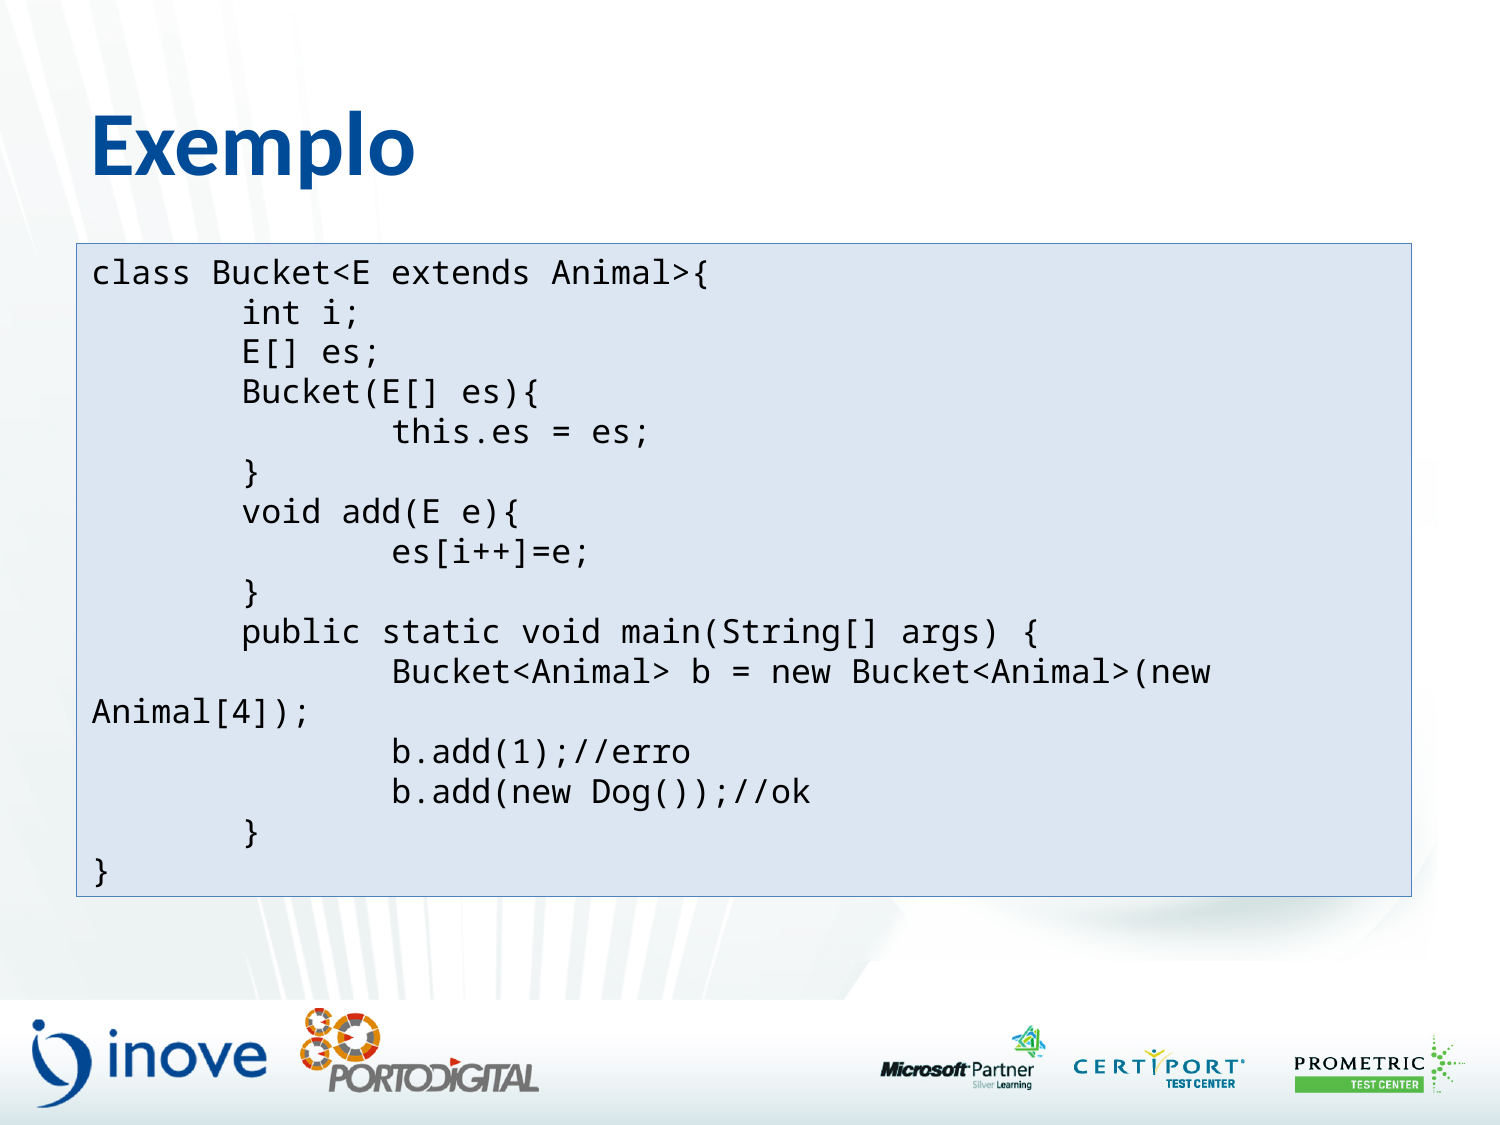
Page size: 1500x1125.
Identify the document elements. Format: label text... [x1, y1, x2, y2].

text_box class Bucket<E extends Animal>{ int i; E[] es; Bucket(E[] es){ this.es = es; } void add(E e){ es[i++]=e; } public static void main(String[] args) { Bucket<Animal> b = new Bucket<Animal>(new Animal[4]); b.add(1);//erro b.add(new Dog());//ok } } [76, 243, 1412, 897]
picture [0, 0, 1500, 1125]
title Exemplo [75, 45, 1425, 233]
